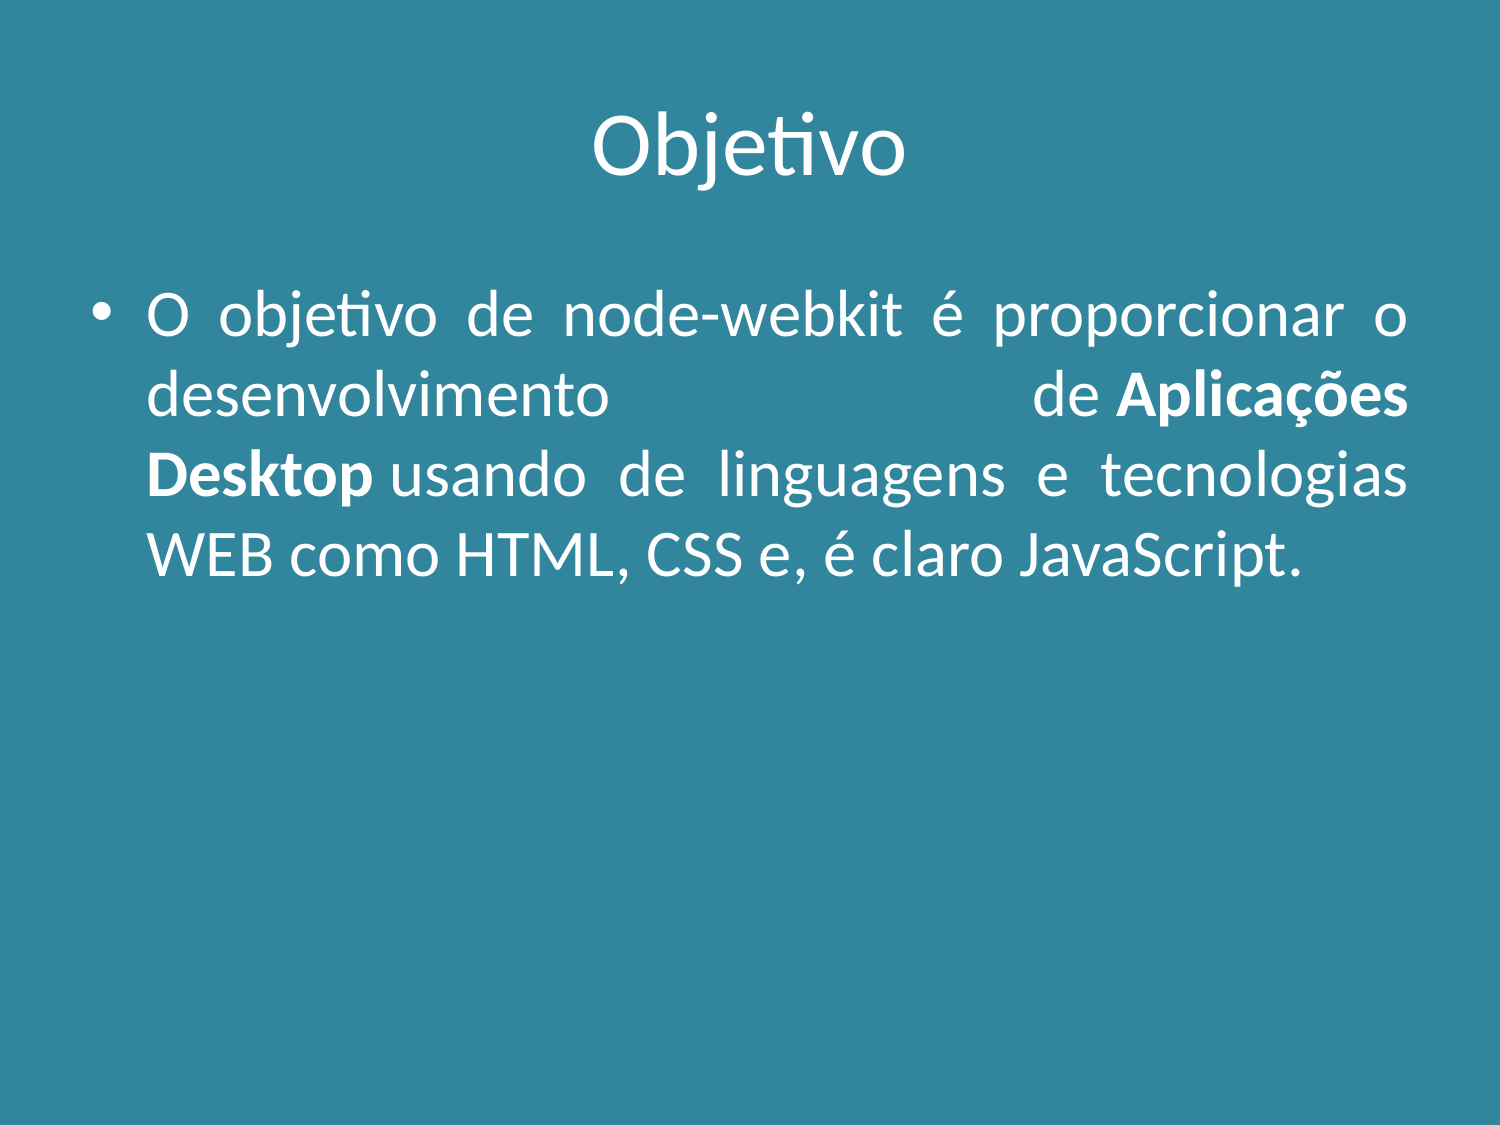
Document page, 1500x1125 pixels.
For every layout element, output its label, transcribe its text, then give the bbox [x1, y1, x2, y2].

title Objetivo [75, 45, 1425, 233]
list O objetivo de node-webkit é proporcionar o desenvolvimento de Aplicações Desktop usando de linguagens e tecnologias WEB como HTML, CSS e, é claro JavaScript. [75, 262, 1425, 1005]
